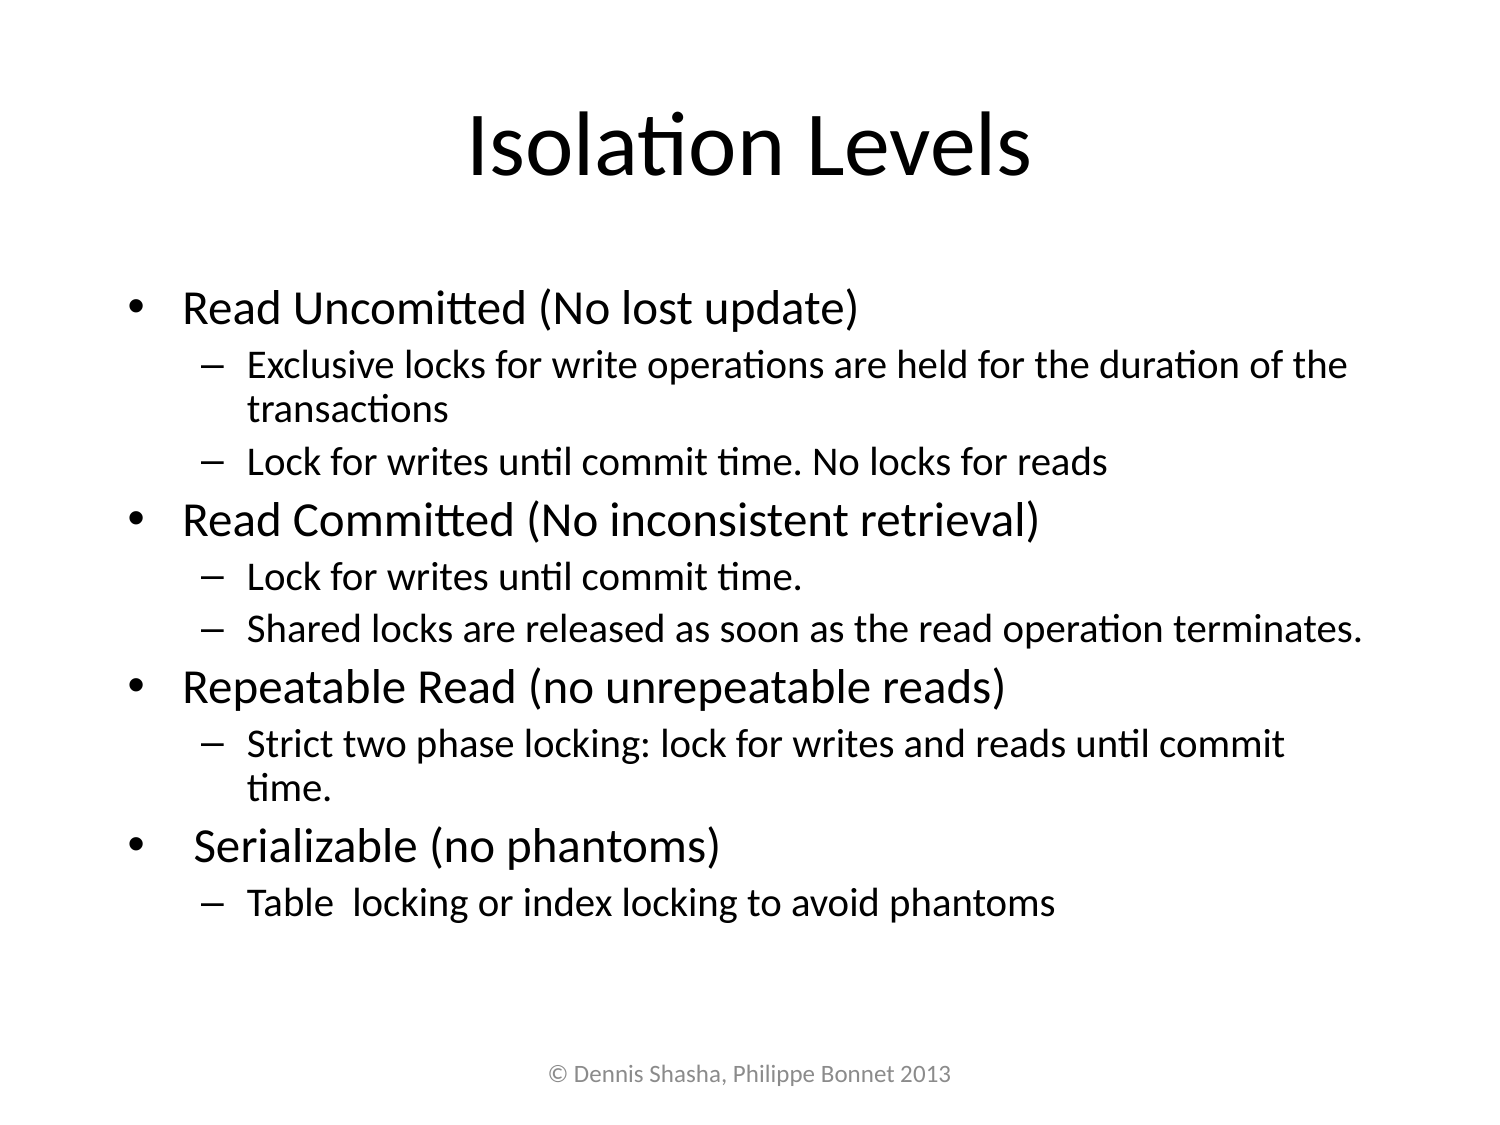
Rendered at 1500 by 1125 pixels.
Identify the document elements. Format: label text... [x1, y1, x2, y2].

list Read Uncomitted (No lost update) Exclusive locks for write operations are held for the duration of the transactions Lock for writes until commit time. No locks for reads Read Committed (No inconsistent retrieval) Lock for writes until commit time. Shared locks are released as soon as the read operation terminates. Repeatable Read (no unrepeatable reads) Strict two phase locking: lock for writes and reads until commit time. Serializable (no phantoms) Table locking or index locking to avoid phantoms [112, 275, 1388, 950]
title Isolation Levels [75, 45, 1425, 233]
footer © Dennis Shasha, Philippe Bonnet 2013 [512, 1042, 988, 1103]
